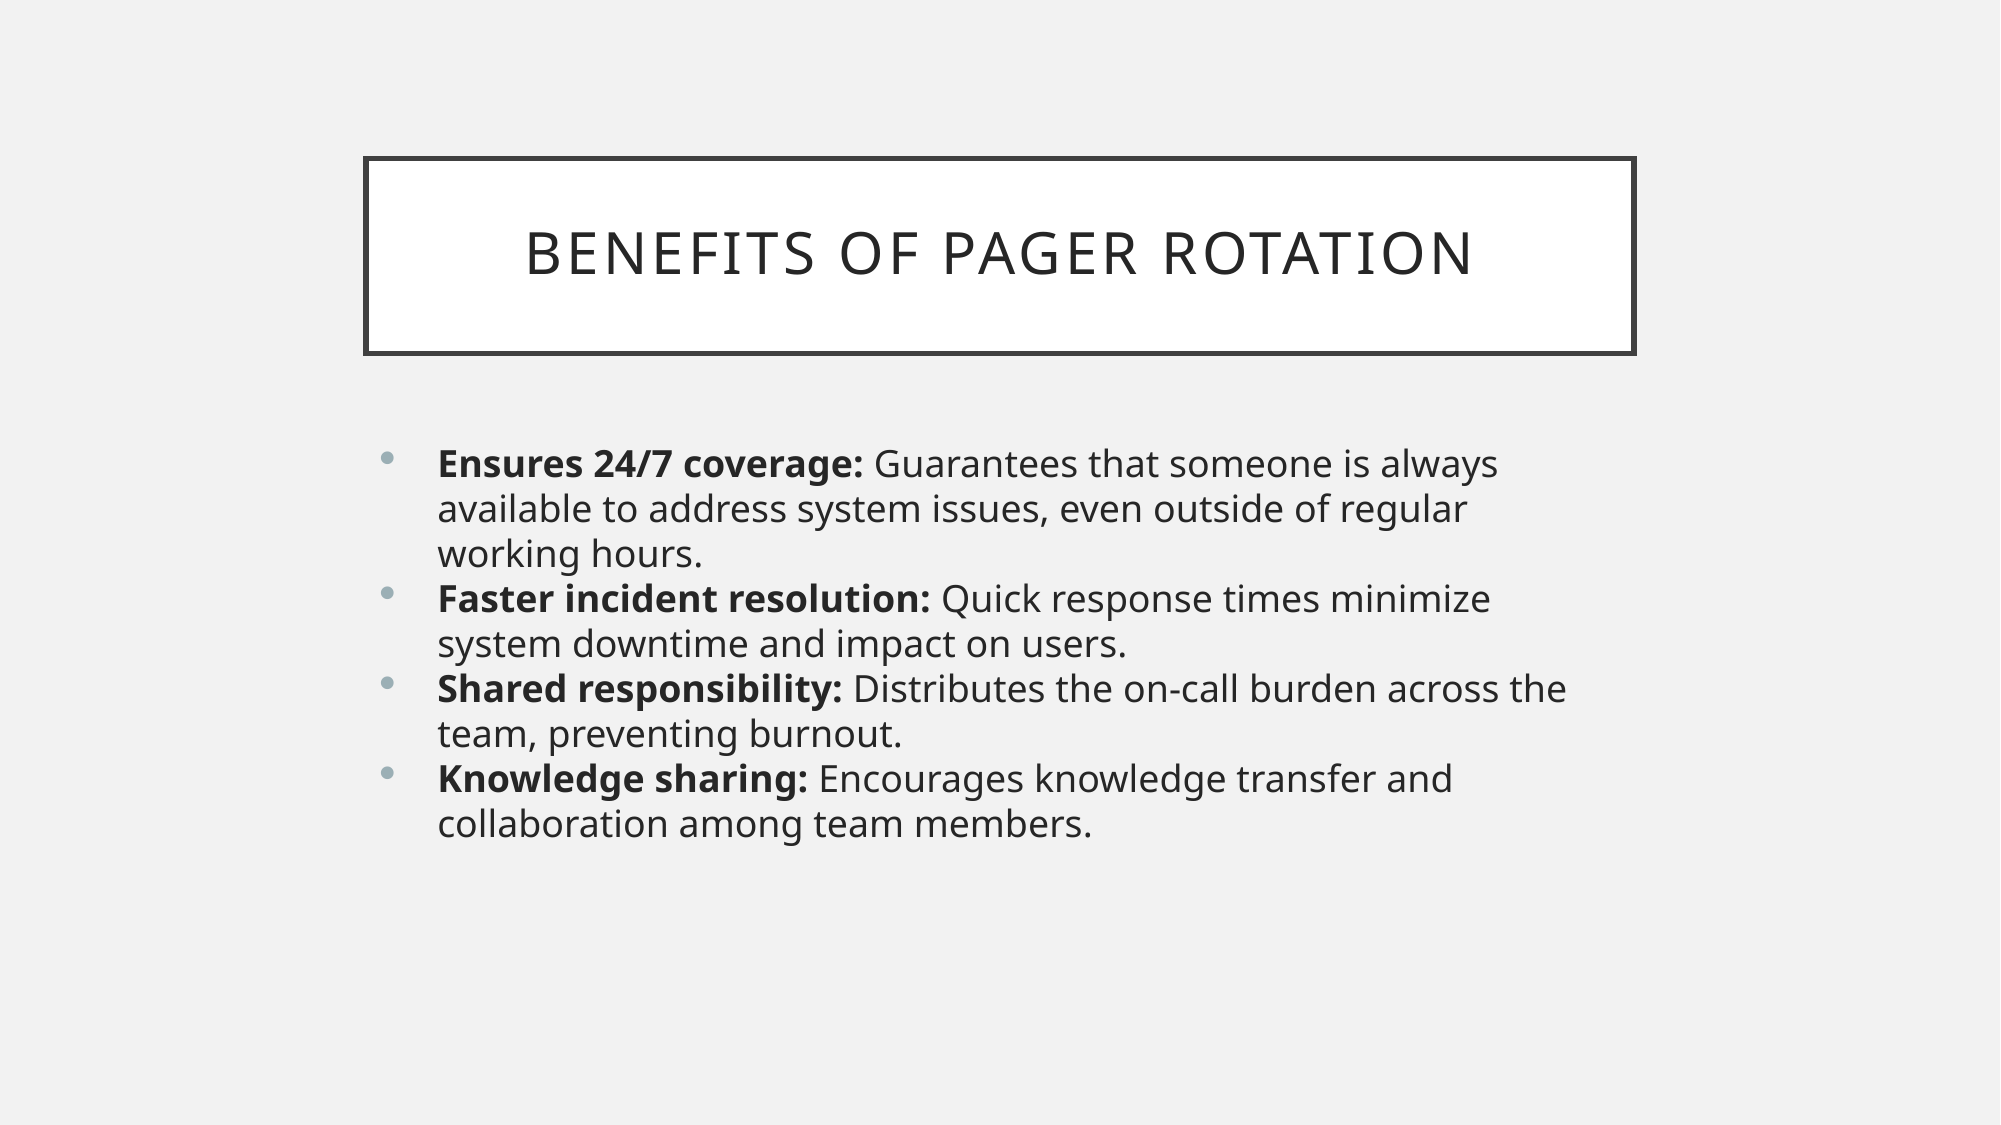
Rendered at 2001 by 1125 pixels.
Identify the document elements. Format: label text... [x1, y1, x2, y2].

title Benefits of pager rotation [363, 156, 1637, 356]
list Ensures 24/7 coverage: Guarantees that someone is always available to address system issues, even outside of regular working hours. Faster incident resolution: Quick response times minimize system downtime and impact on users. Shared responsibility: Distributes the on-call burden across the team, preventing burnout. Knowledge sharing: Encourages knowledge transfer and collaboration among team members. [366, 432, 1634, 942]
